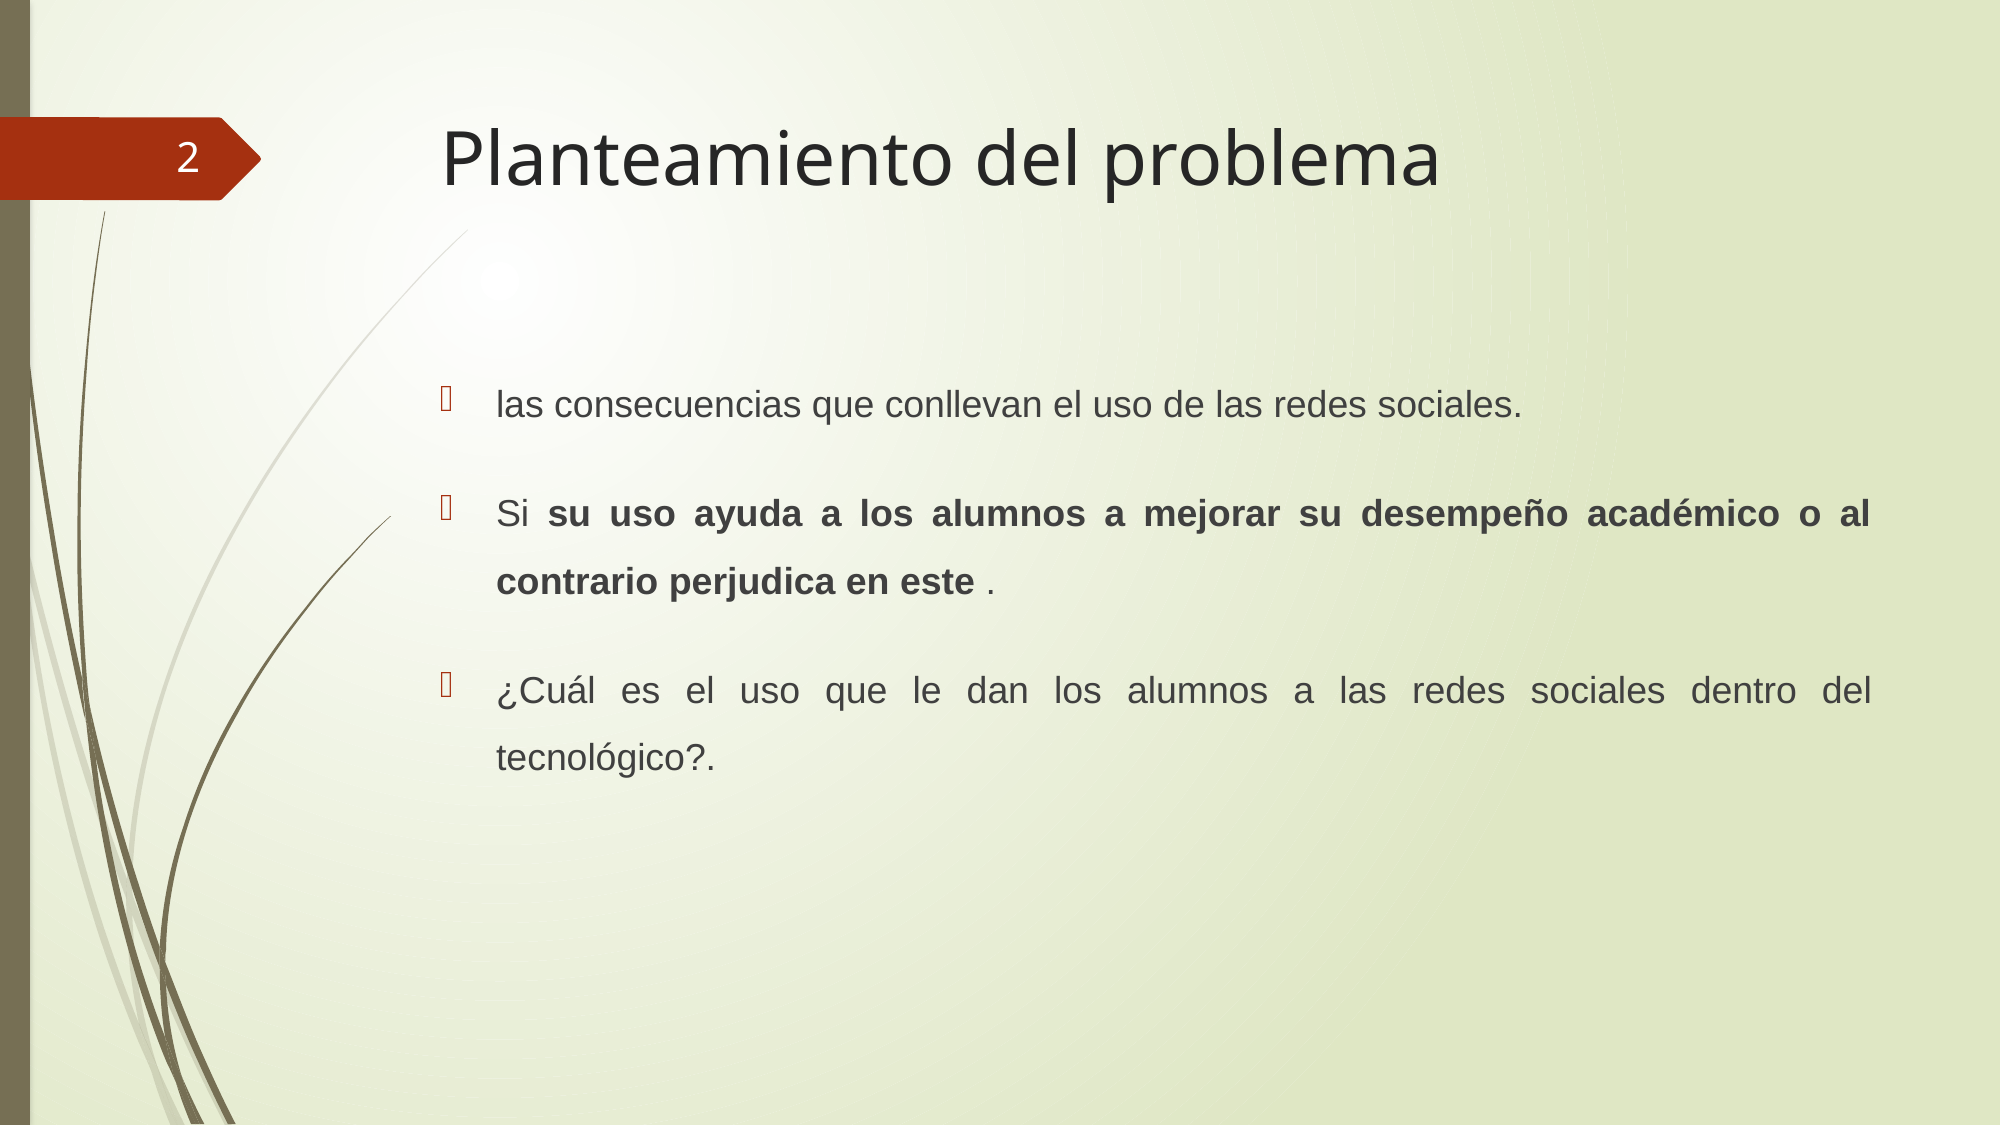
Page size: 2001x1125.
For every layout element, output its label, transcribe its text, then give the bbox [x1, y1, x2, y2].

slide_number 2 [87, 129, 216, 190]
list las consecuencias que conllevan el uso de las redes sociales. Si su uso ayuda a los alumnos a mejorar su desempeño académico o al contrario perjudica en este . ¿Cuál es el uso que le dan los alumnos a las redes sociales dentro del tecnológico?. [424, 350, 1888, 970]
title Planteamiento del problema [425, 102, 1888, 313]
